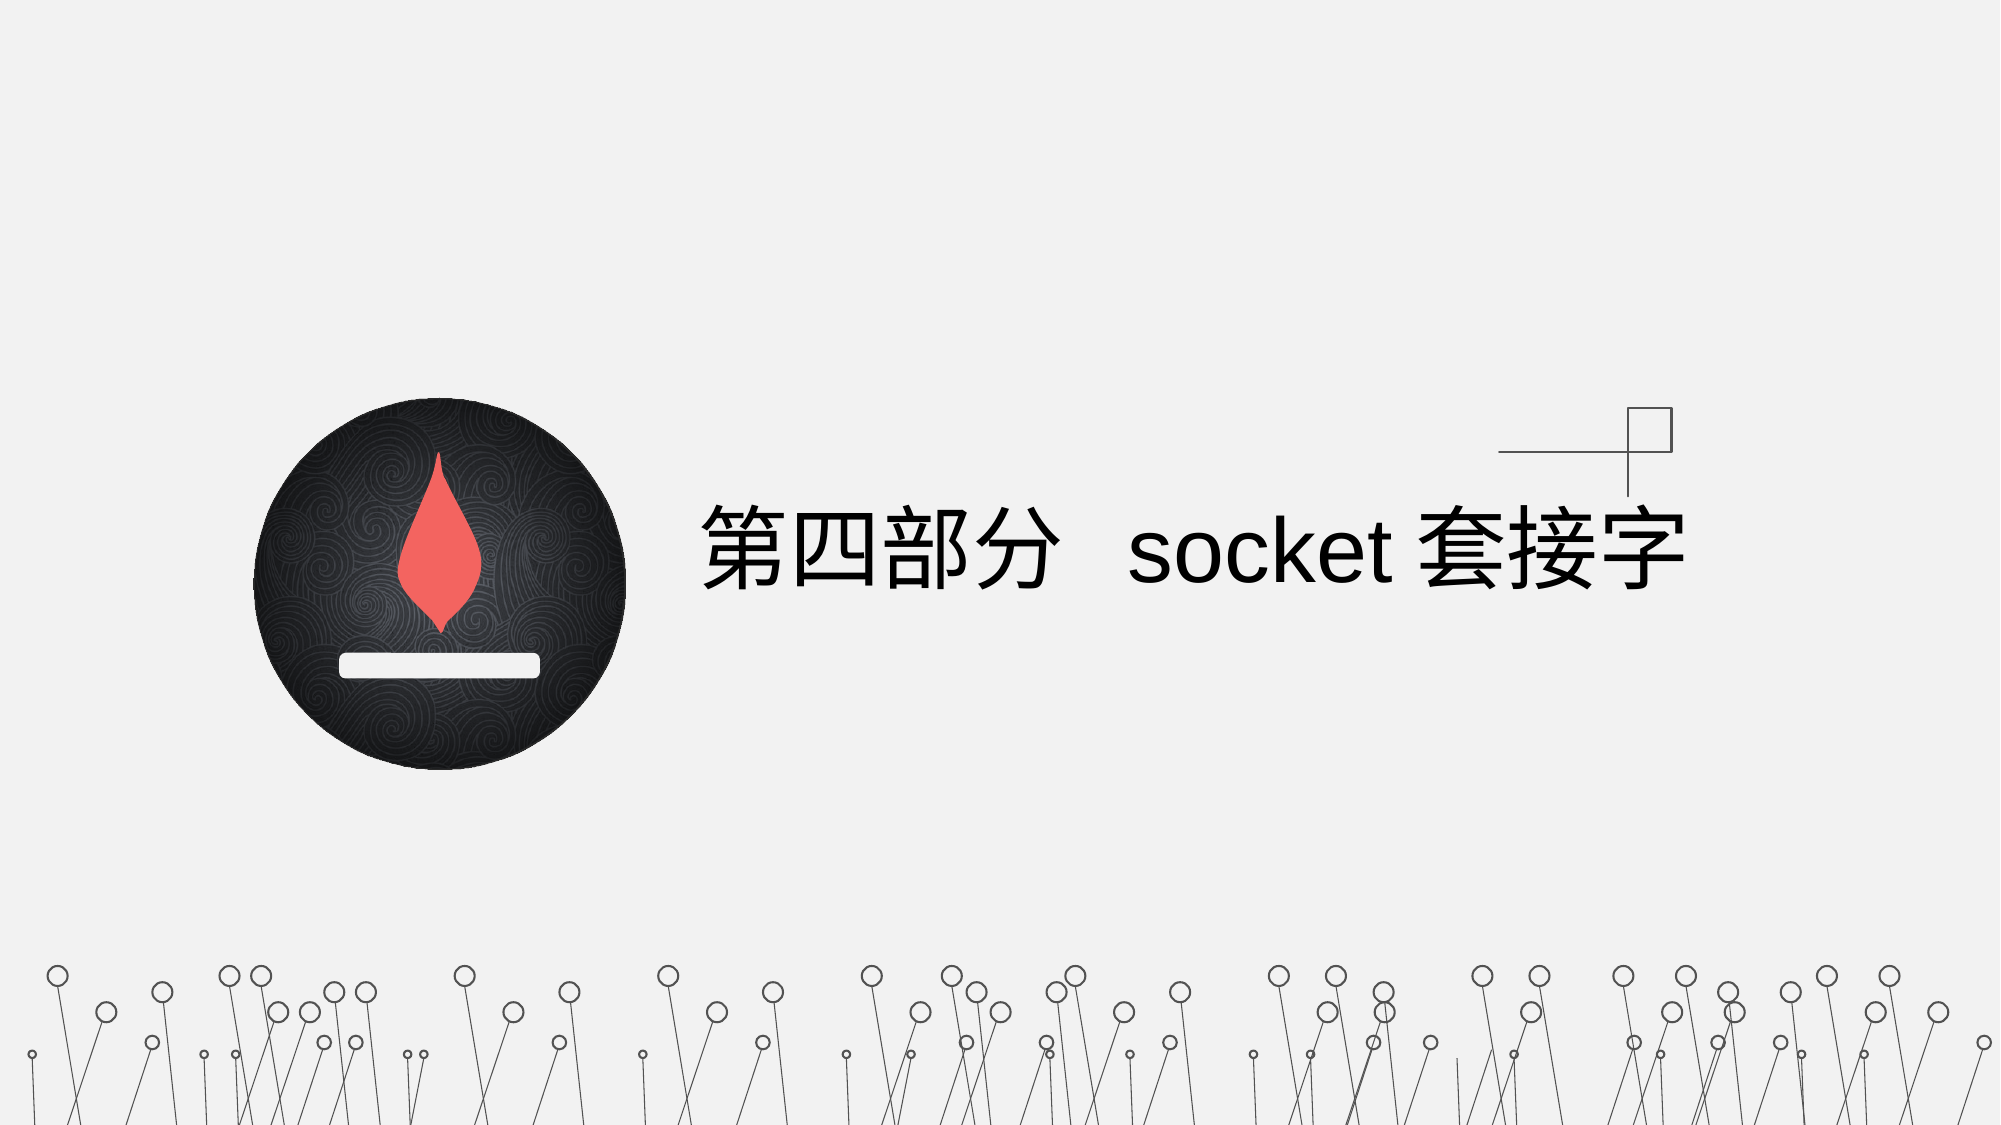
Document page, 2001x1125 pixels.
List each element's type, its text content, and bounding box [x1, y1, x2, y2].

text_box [229, 985, 258, 1022]
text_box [1539, 985, 1568, 1125]
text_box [1278, 1022, 1324, 1125]
text_box [1674, 964, 1698, 987]
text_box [1049, 1057, 1054, 1125]
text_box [1457, 1049, 1492, 1125]
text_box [1253, 1057, 1258, 1125]
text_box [1482, 1022, 1527, 1125]
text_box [1335, 1022, 1381, 1125]
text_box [1682, 1049, 1717, 1125]
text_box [1889, 985, 1918, 1022]
text_box [1815, 964, 1839, 987]
text_box [1864, 1001, 1887, 1024]
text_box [871, 985, 900, 1022]
text_box [199, 1049, 209, 1059]
text_box [323, 981, 346, 1004]
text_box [774, 1002, 791, 1125]
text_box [204, 1057, 208, 1125]
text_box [261, 985, 290, 1022]
text_box [502, 1001, 525, 1024]
text_box [638, 1049, 648, 1059]
text_box [95, 1001, 118, 1024]
text_box [352, 1034, 364, 1051]
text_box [951, 1022, 997, 1125]
text_box [994, 1001, 1012, 1024]
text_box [1623, 985, 1652, 1022]
text_box [1723, 1004, 1729, 1022]
text_box [316, 1034, 333, 1049]
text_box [1623, 1022, 1668, 1125]
text_box [968, 981, 988, 1002]
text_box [288, 1049, 323, 1125]
text_box [860, 964, 883, 987]
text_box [274, 1022, 306, 1125]
text_box [1064, 964, 1087, 987]
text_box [980, 1002, 994, 1022]
text_box [755, 1034, 771, 1051]
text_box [323, 1049, 335, 1125]
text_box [57, 985, 86, 1022]
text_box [1791, 1002, 1809, 1125]
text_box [523, 1049, 558, 1125]
text_box [1038, 1034, 1055, 1051]
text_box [871, 1022, 917, 1125]
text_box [335, 1002, 352, 1125]
text_box [761, 981, 785, 1004]
text_box [218, 964, 241, 987]
text_box [1520, 1001, 1539, 1024]
text_box [1976, 1034, 1993, 1051]
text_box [1729, 1002, 1746, 1125]
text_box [570, 1002, 587, 1125]
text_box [668, 985, 697, 1022]
text_box [1927, 1001, 1950, 1024]
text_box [1889, 1022, 1934, 1125]
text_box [1598, 1049, 1633, 1125]
text_box [298, 1001, 321, 1024]
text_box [464, 985, 493, 1022]
text_box [46, 964, 69, 987]
text_box [558, 981, 581, 1004]
text_box [705, 1001, 729, 1024]
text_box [407, 1057, 412, 1125]
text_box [57, 1022, 102, 1125]
text_box [1125, 1049, 1134, 1059]
text_box [250, 964, 273, 987]
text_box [116, 1049, 151, 1125]
text_box [27, 1049, 38, 1059]
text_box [1075, 985, 1104, 1022]
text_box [1075, 1022, 1120, 1125]
text_box [1471, 964, 1494, 987]
text_box [1878, 964, 1901, 987]
text_box [909, 1001, 932, 1024]
text_box [1373, 1001, 1389, 1024]
text_box [1045, 1049, 1055, 1059]
text_box [1772, 1034, 1789, 1051]
text_box [419, 1049, 429, 1059]
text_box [1129, 1057, 1134, 1125]
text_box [951, 985, 980, 1022]
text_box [1310, 1057, 1315, 1125]
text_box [253, 398, 626, 770]
text_box [841, 1049, 852, 1059]
text_box [1627, 407, 1673, 453]
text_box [1514, 1057, 1518, 1125]
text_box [464, 1022, 510, 1125]
text_box [657, 964, 680, 987]
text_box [1278, 985, 1307, 1022]
text_box [151, 981, 174, 1004]
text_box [1335, 985, 1364, 1022]
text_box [642, 1057, 647, 1125]
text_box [163, 1002, 180, 1125]
text_box [354, 981, 377, 1004]
text_box [1045, 981, 1068, 1004]
text_box 第四部分 socket套接字 [682, 483, 1747, 719]
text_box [892, 1057, 912, 1125]
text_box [726, 1049, 762, 1125]
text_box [1010, 1049, 1045, 1125]
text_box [1482, 985, 1511, 1022]
text_box [1661, 1001, 1684, 1024]
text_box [930, 1049, 951, 1125]
text_box [1316, 1001, 1335, 1024]
text_box [1248, 1049, 1259, 1059]
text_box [846, 1057, 851, 1125]
text_box [1169, 981, 1192, 1004]
text_box [1717, 981, 1740, 1004]
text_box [1181, 1002, 1198, 1125]
text_box [551, 1034, 568, 1051]
text_box [1267, 964, 1290, 987]
text_box [1612, 964, 1635, 987]
text_box [144, 1034, 161, 1051]
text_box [668, 1022, 713, 1125]
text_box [1685, 1022, 1729, 1125]
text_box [1134, 1049, 1169, 1125]
text_box [1528, 964, 1551, 987]
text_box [1057, 1002, 1075, 1125]
text_box [1324, 964, 1348, 987]
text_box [1826, 1022, 1872, 1125]
text_box [1113, 1001, 1136, 1024]
text_box [940, 964, 963, 987]
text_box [412, 1057, 424, 1125]
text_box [1394, 1049, 1429, 1125]
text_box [1948, 1049, 1983, 1125]
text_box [1801, 1057, 1806, 1125]
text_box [1746, 1049, 1780, 1125]
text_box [366, 1002, 384, 1125]
text_box [1162, 1034, 1178, 1051]
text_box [1685, 985, 1714, 1022]
text_box [1779, 981, 1802, 1004]
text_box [32, 1057, 36, 1125]
text_box [1422, 1034, 1439, 1051]
text_box [1372, 981, 1395, 1002]
text_box [453, 964, 476, 987]
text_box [1384, 1002, 1402, 1125]
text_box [1826, 985, 1855, 1022]
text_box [229, 1022, 274, 1125]
text_box [402, 1049, 413, 1059]
